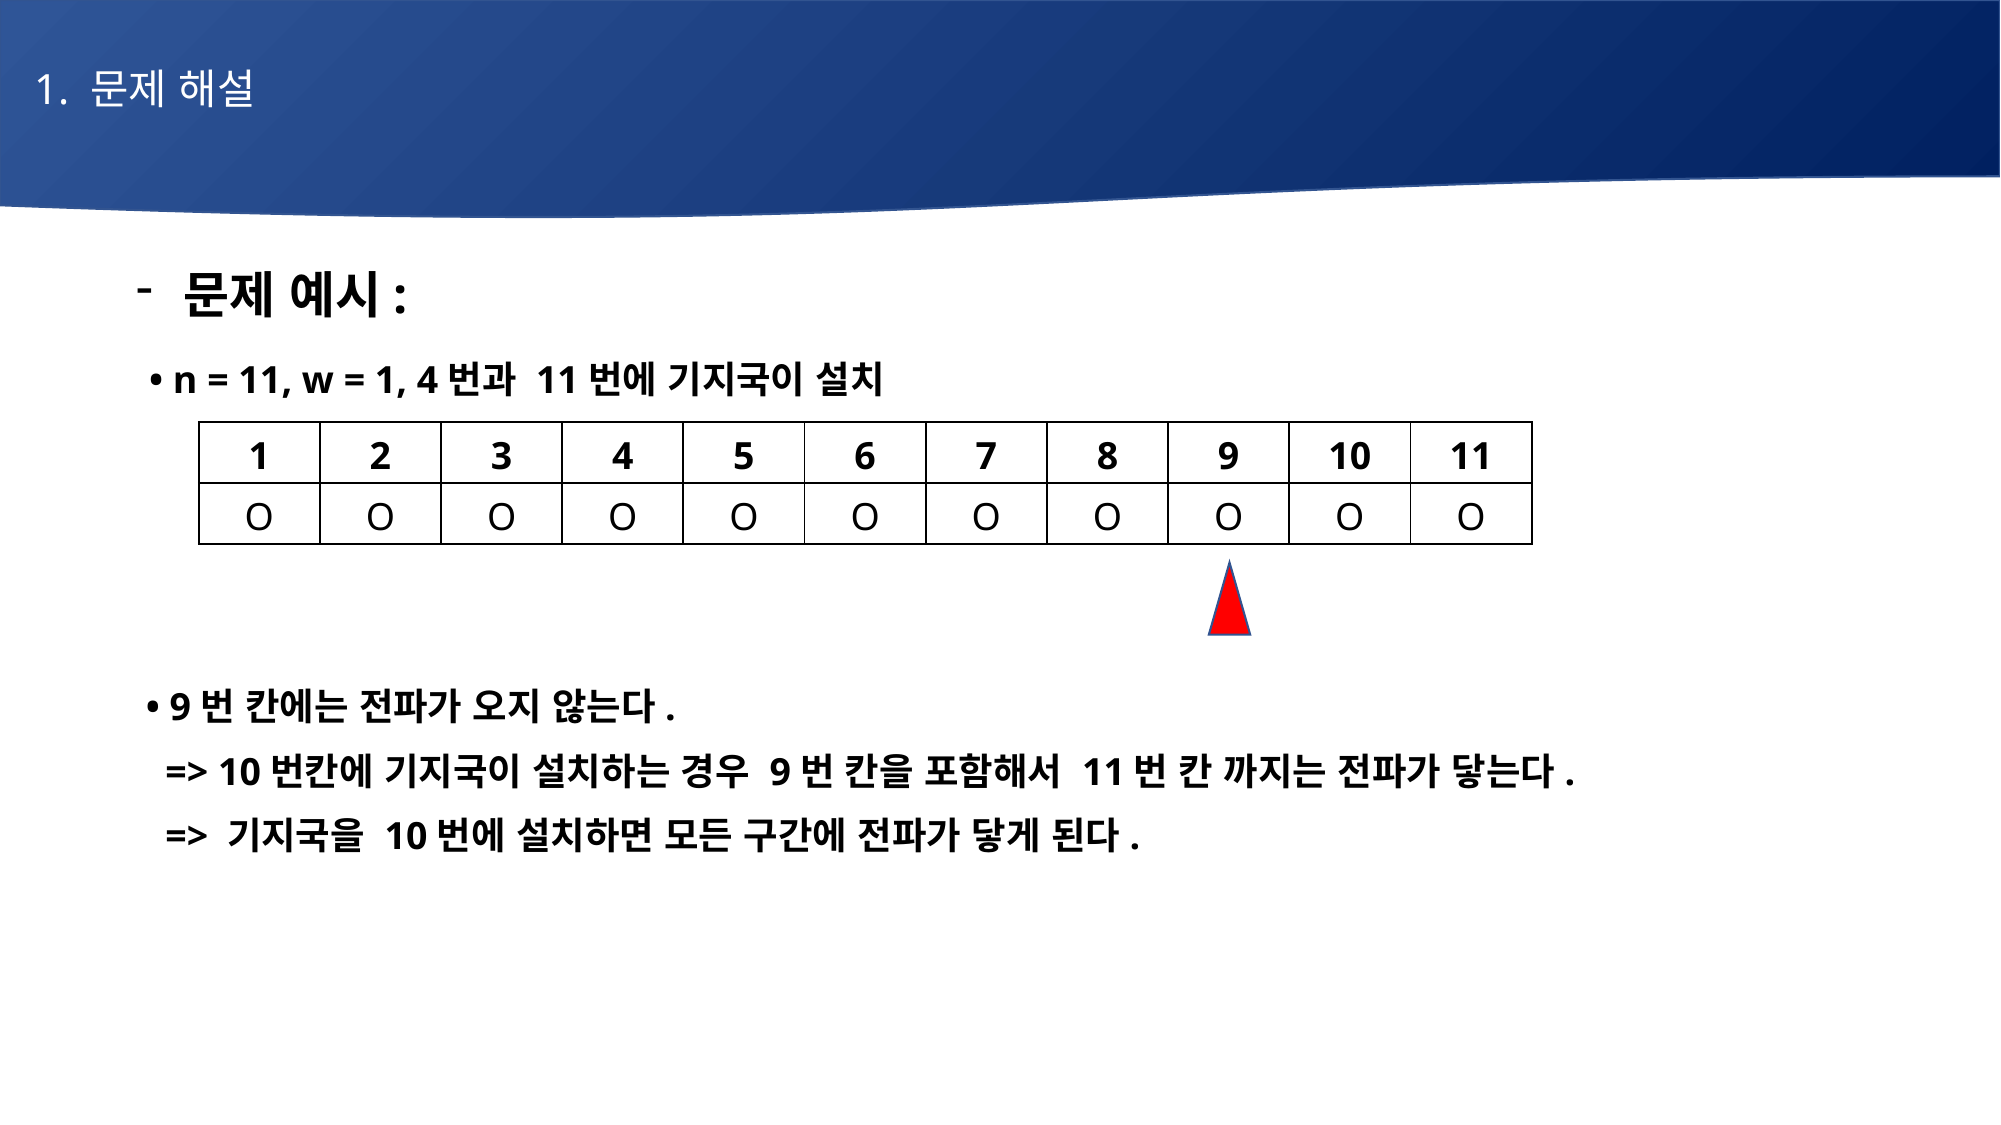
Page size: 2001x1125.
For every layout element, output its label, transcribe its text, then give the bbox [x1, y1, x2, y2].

table_cell O [1411, 484, 1531, 543]
table_cell O [1048, 484, 1167, 543]
table_cell O [1290, 484, 1410, 543]
table_header 9 [1169, 423, 1288, 482]
table_header 5 [684, 423, 804, 482]
table_cell O [927, 484, 1046, 543]
text_box 문제 예시: • n = 11, w = 1, 4번과 11번에 기지국이 설치 • 9번 칸에는 전파가 오지 않는다. => 10번칸에 기지국이 설치하는 경우 9번 칸을 포함해서 11번 칸 까지는 전파가 닿는다. => 기지국을 10번에 설치하면 모든 구간에 전파가 닿게 된다. [121, 251, 1948, 1076]
table_cell O [805, 484, 925, 543]
table_cell O [563, 484, 682, 543]
table_header 11 [1411, 423, 1531, 482]
table_header 8 [1048, 423, 1167, 482]
table_header 7 [927, 423, 1046, 482]
table_header 2 [321, 423, 440, 482]
table_header 10 [1290, 423, 1410, 482]
table_cell O [442, 484, 561, 543]
text_box [1207, 558, 1252, 636]
table_cell O [321, 484, 440, 543]
text_box 1. 문제 해설 [0, 0, 2000, 219]
table_cell O [200, 484, 319, 543]
table_header 4 [563, 423, 682, 482]
table_header 3 [442, 423, 561, 482]
table_cell O [1169, 484, 1288, 543]
table_header 6 [805, 423, 925, 482]
table_cell O [684, 484, 804, 543]
table_header 1 [200, 423, 319, 482]
